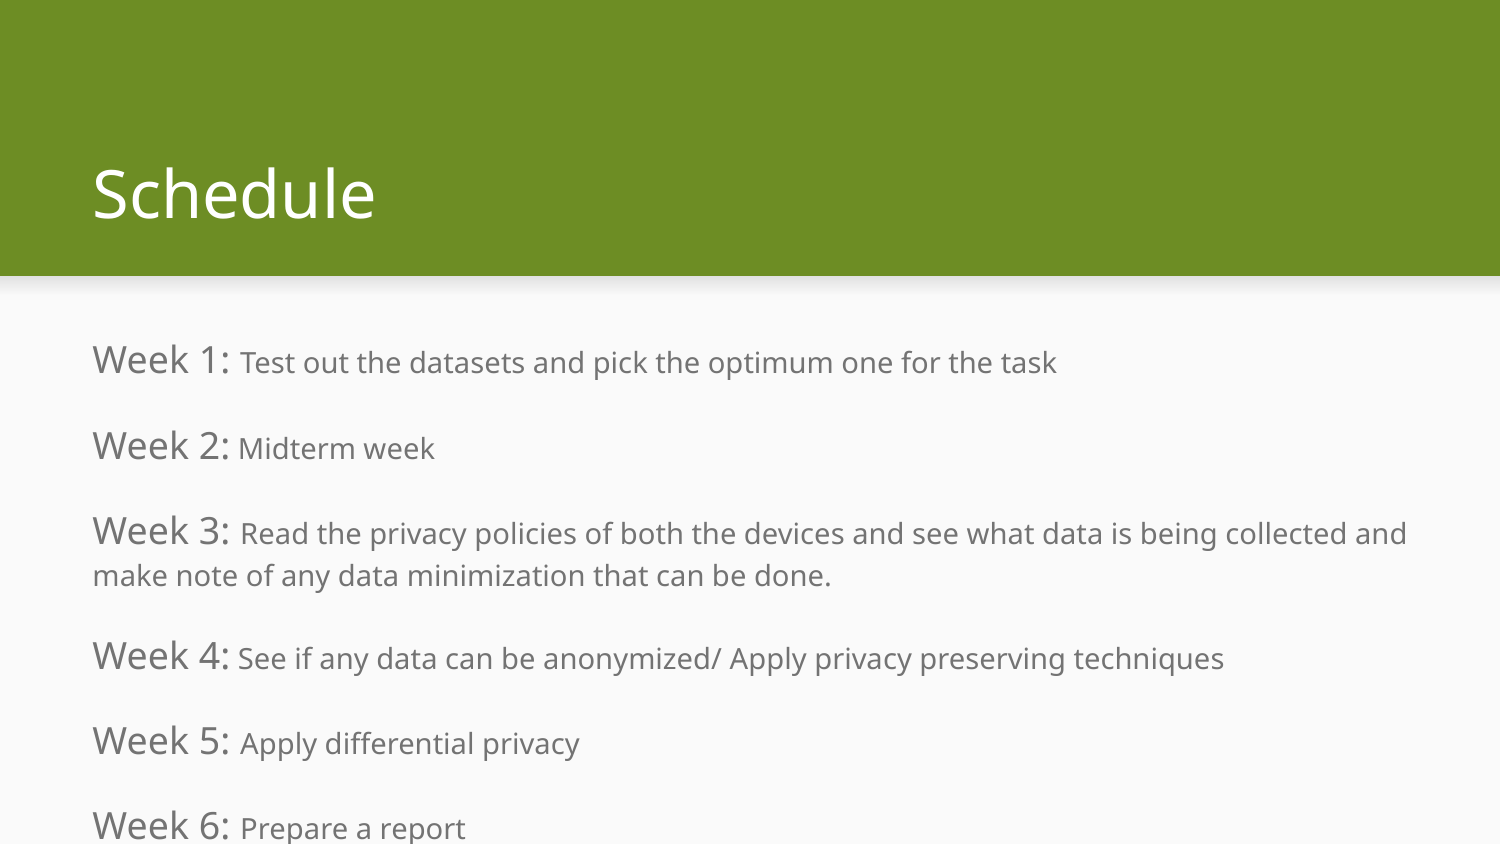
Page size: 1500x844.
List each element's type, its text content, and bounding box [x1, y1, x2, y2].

list Week 1: Test out the datasets and pick the optimum one for the task Week 2: Midterm week Week 3: Read the privacy policies of both the devices and see what data is being collected and make note of any data minimization that can be done. Week 4: See if any data can be anonymized/ Apply privacy preserving techniques Week 5: Apply differential privacy Week 6: Prepare a report [77, 314, 1427, 760]
title Schedule [77, 121, 1427, 248]
